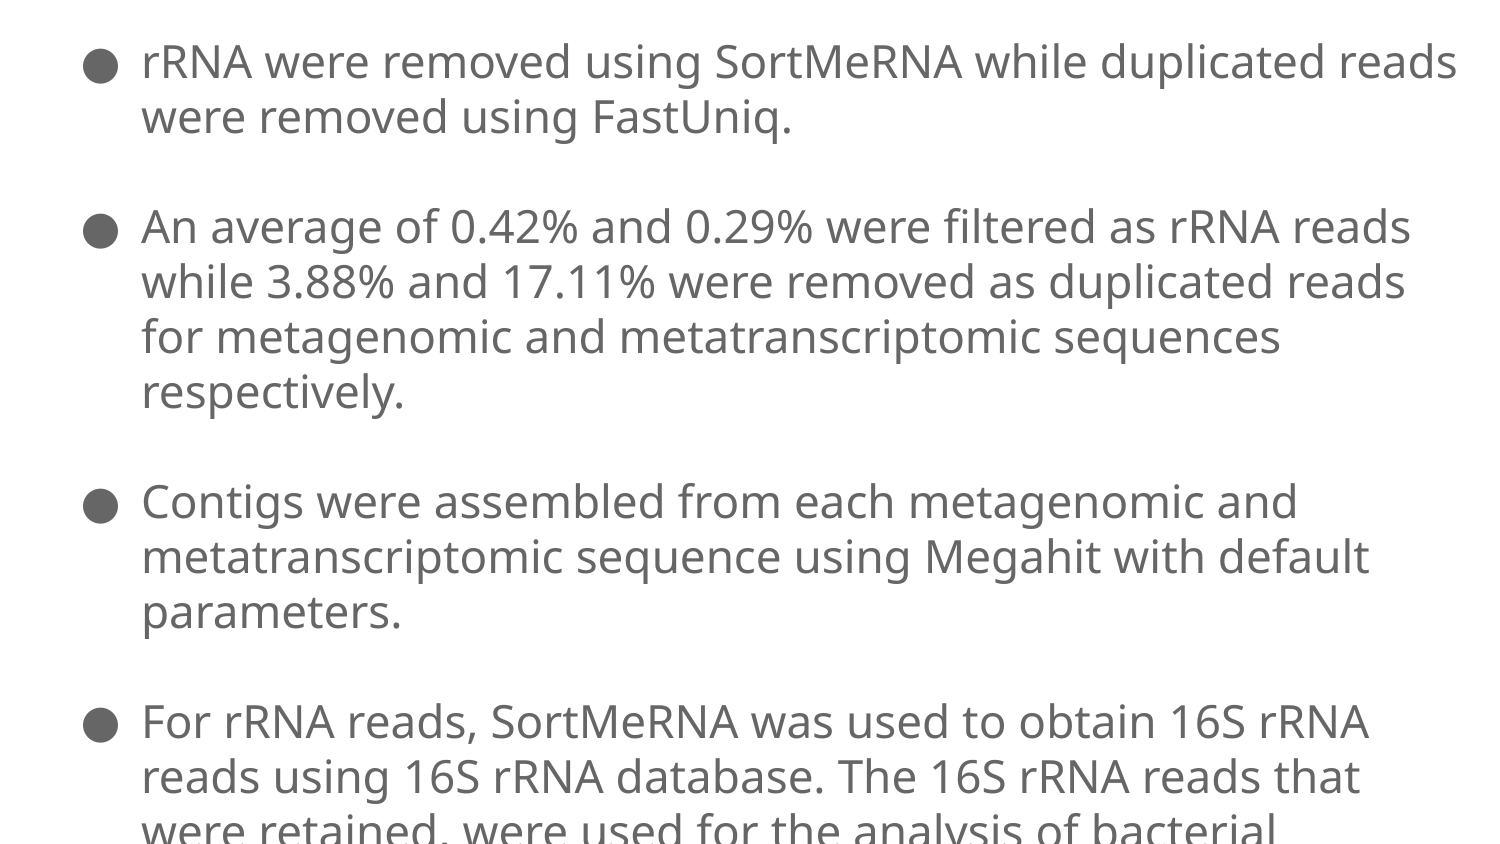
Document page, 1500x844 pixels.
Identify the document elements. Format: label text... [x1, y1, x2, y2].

list rRNA were removed using SortMeRNA while duplicated reads were removed using FastUniq. An average of 0.42% and 0.29% were filtered as rRNA reads while 3.88% and 17.11% were removed as duplicated reads for metagenomic and metatranscriptomic sequences respectively. Contigs were assembled from each metagenomic and metatranscriptomic sequence using Megahit with default parameters. For rRNA reads, SortMeRNA was used to obtain 16S rRNA reads using 16S rRNA database. The 16S rRNA reads that were retained, were used for the analysis of bacterial composition. [51, 17, 1486, 831]
